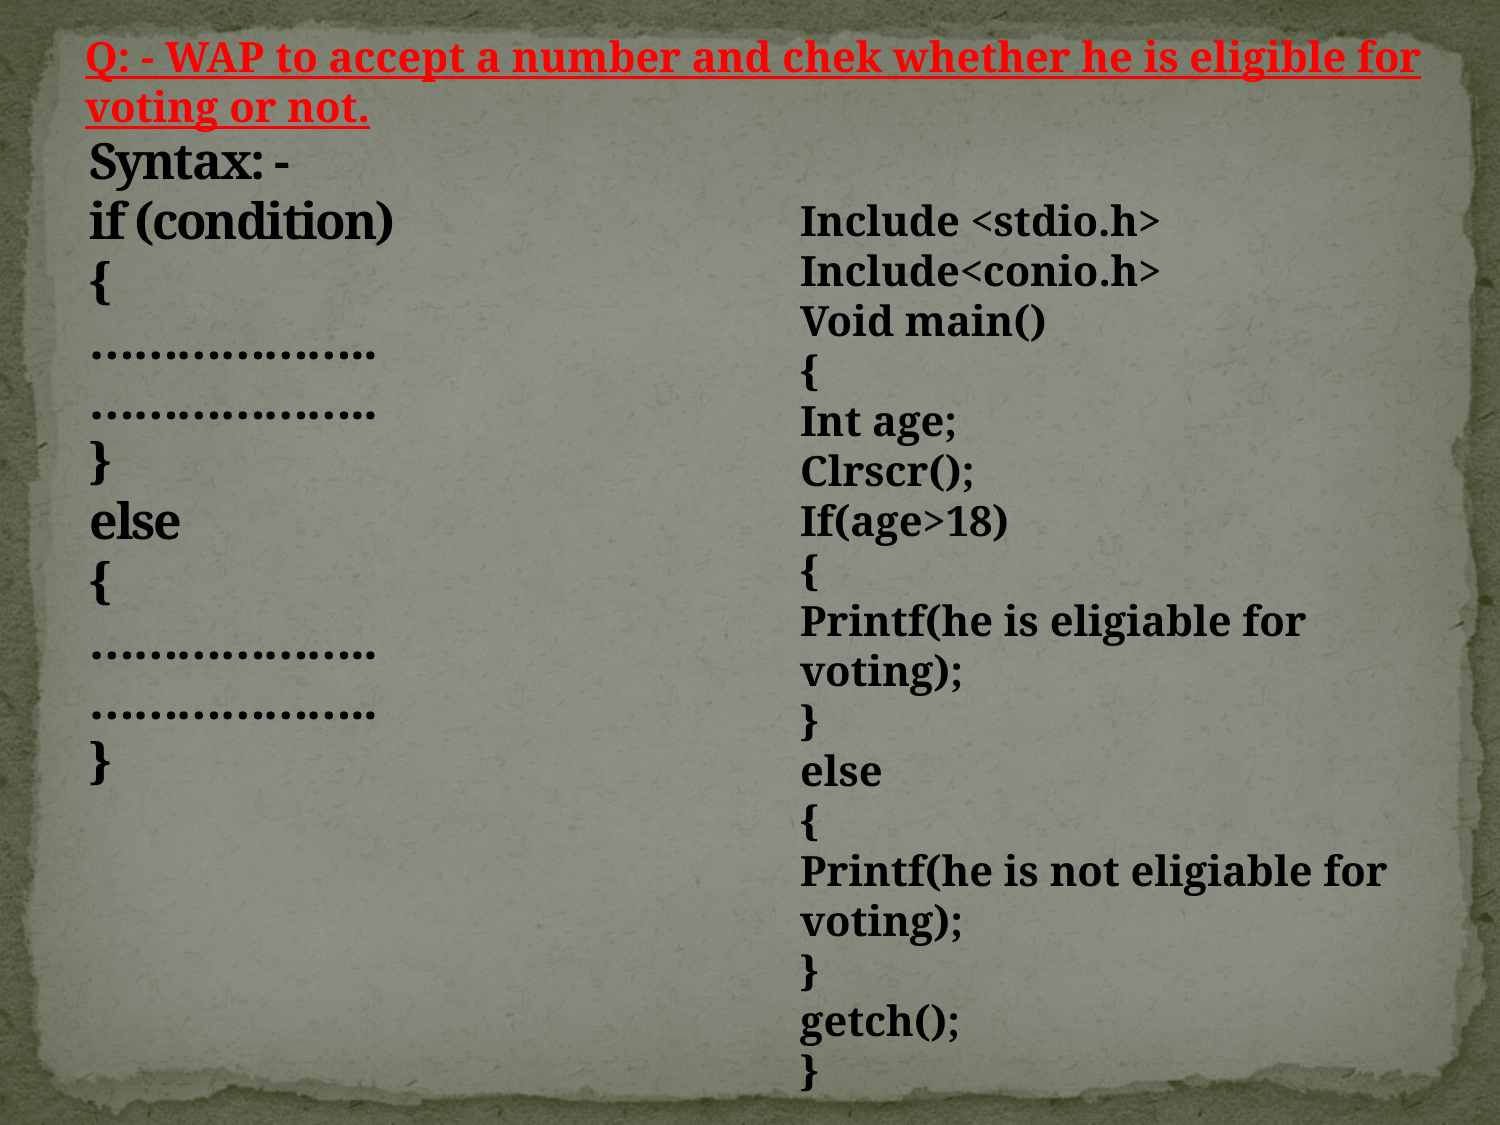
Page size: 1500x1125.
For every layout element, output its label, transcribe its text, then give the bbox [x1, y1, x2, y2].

title Syntax: - if (condition) { ……………….. ……………….. } else { ……………….. ……………….. } [74, 164, 1425, 797]
text_box Q: - WAP to accept a number and chek whether he is eligible for voting or not. [70, 23, 1442, 139]
text_box Include <stdio.h> Include<conio.h> Void main() { Int age; Clrscr(); If(age>18) { Printf(he is eligiable for voting); } else { Printf(he is not eligiable for voting); } getch(); } [785, 187, 1407, 1125]
